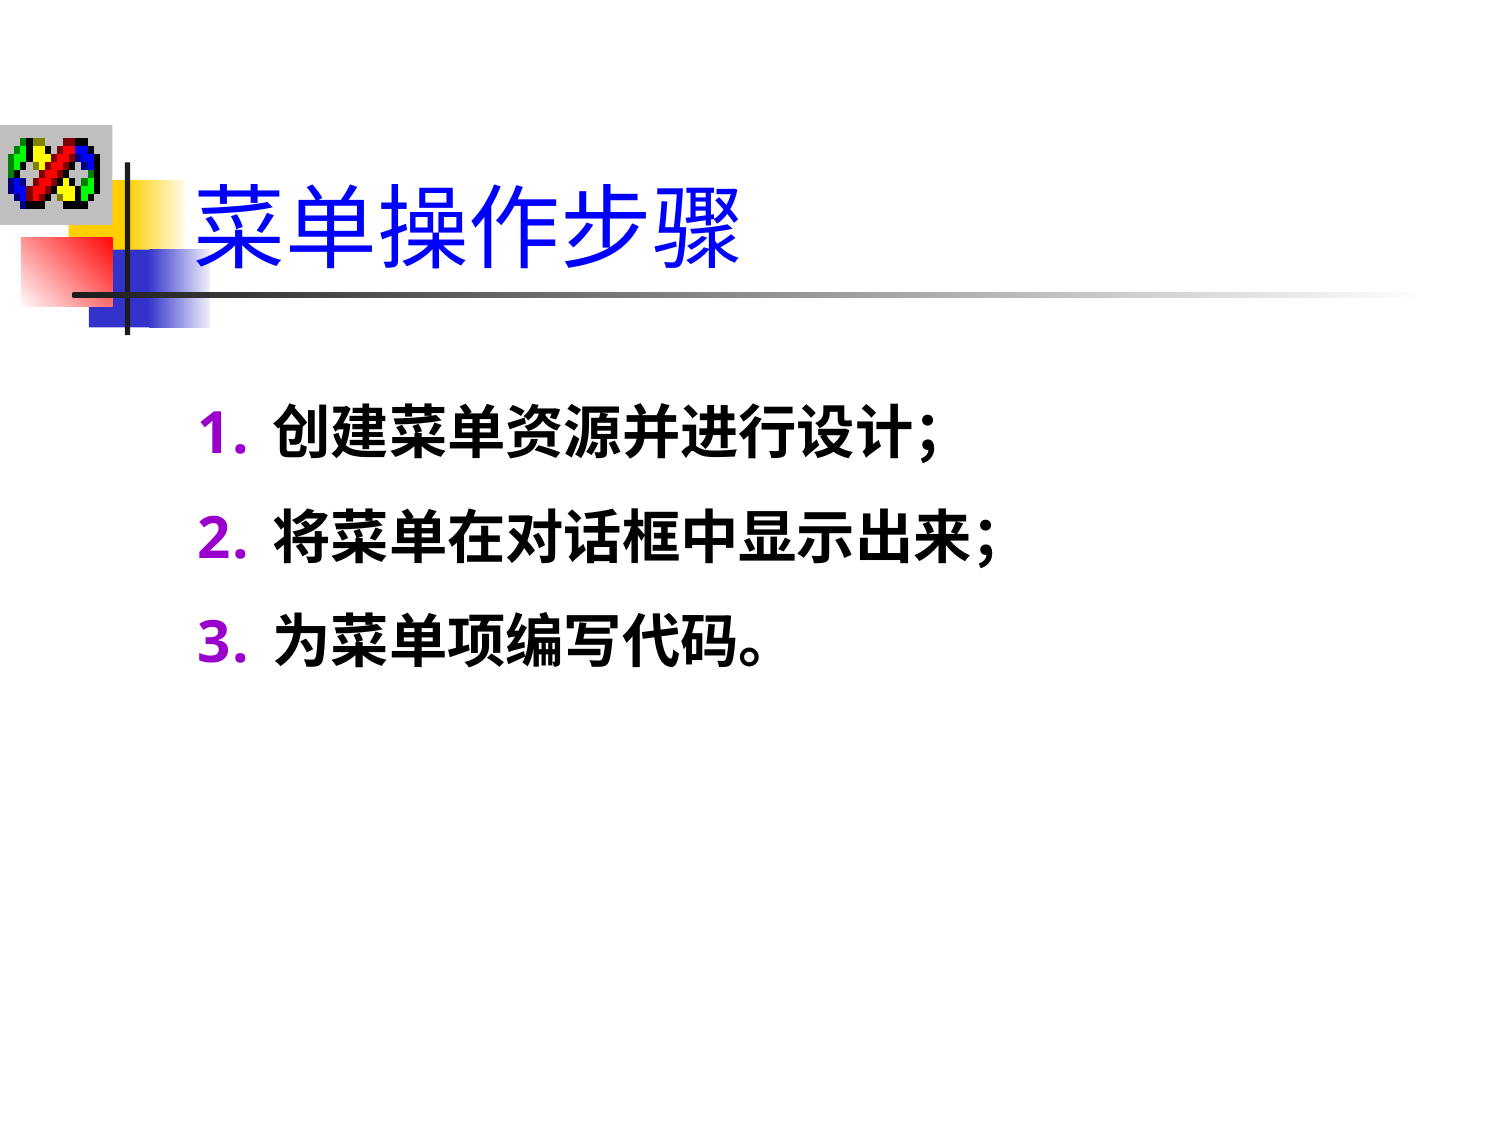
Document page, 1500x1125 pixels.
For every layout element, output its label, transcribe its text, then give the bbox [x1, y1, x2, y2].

text_box 创建菜单资源并进行设计； 将菜单在对话框中显示出来； 为菜单项编写代码。 [183, 352, 1199, 682]
picture [0, 125, 113, 225]
text_box 菜单操作步骤 [179, 162, 892, 287]
